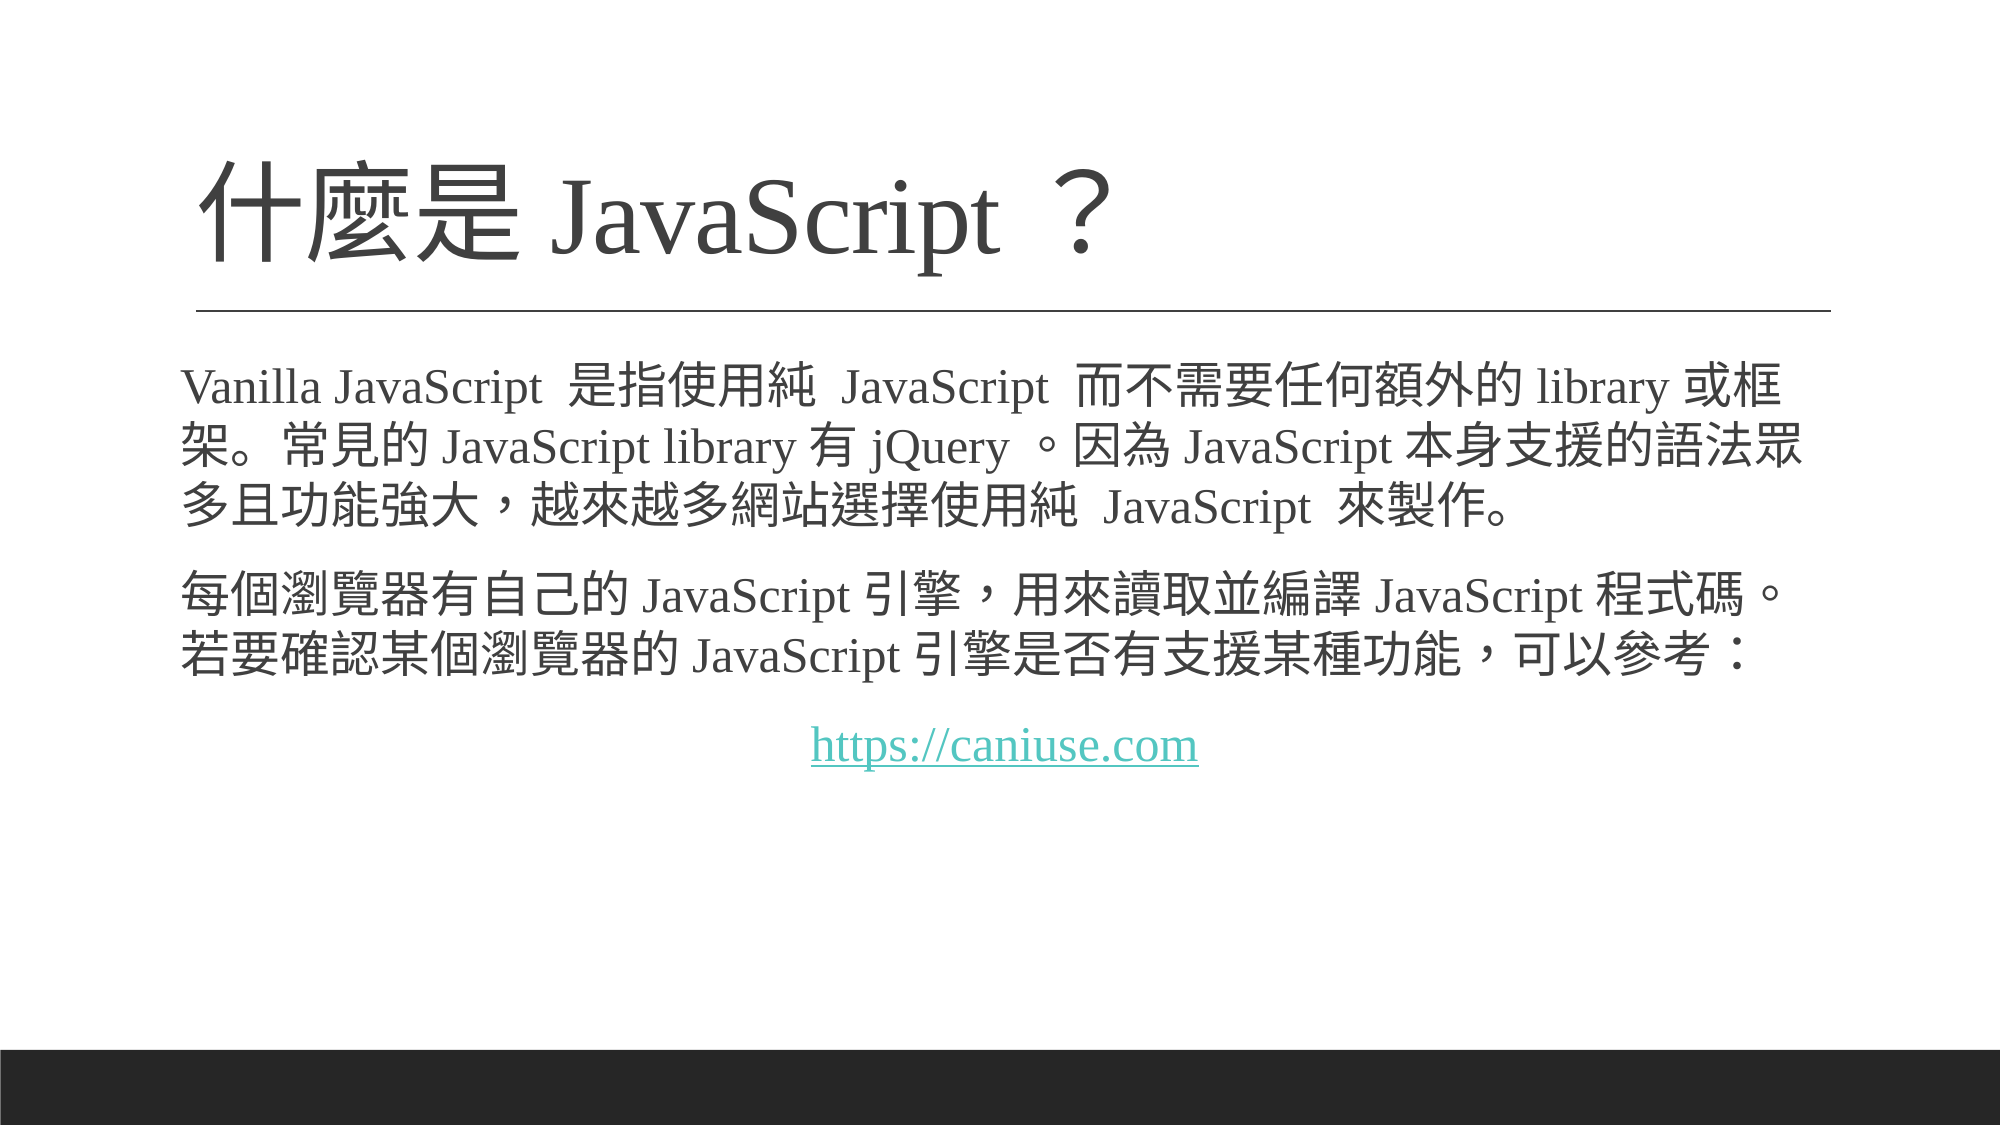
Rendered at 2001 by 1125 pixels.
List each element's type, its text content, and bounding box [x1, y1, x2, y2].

list Vanilla JavaScript 是指使用純 JavaScript 而不需要任何額外的library或框架。常見的JavaScript library有jQuery。因為JavaScript本身支援的語法眾多且功能強大，越來越多網站選擇使用純 JavaScript 來製作。 每個瀏覽器有自己的JavaScript引擎，用來讀取並編譯JavaScript程式碼。若要確認某個瀏覽器的JavaScript引擎是否有支援某種功能，可以參考： https://caniuse.com [180, 345, 1830, 963]
title 什麼是JavaScript？ [180, 47, 1830, 285]
